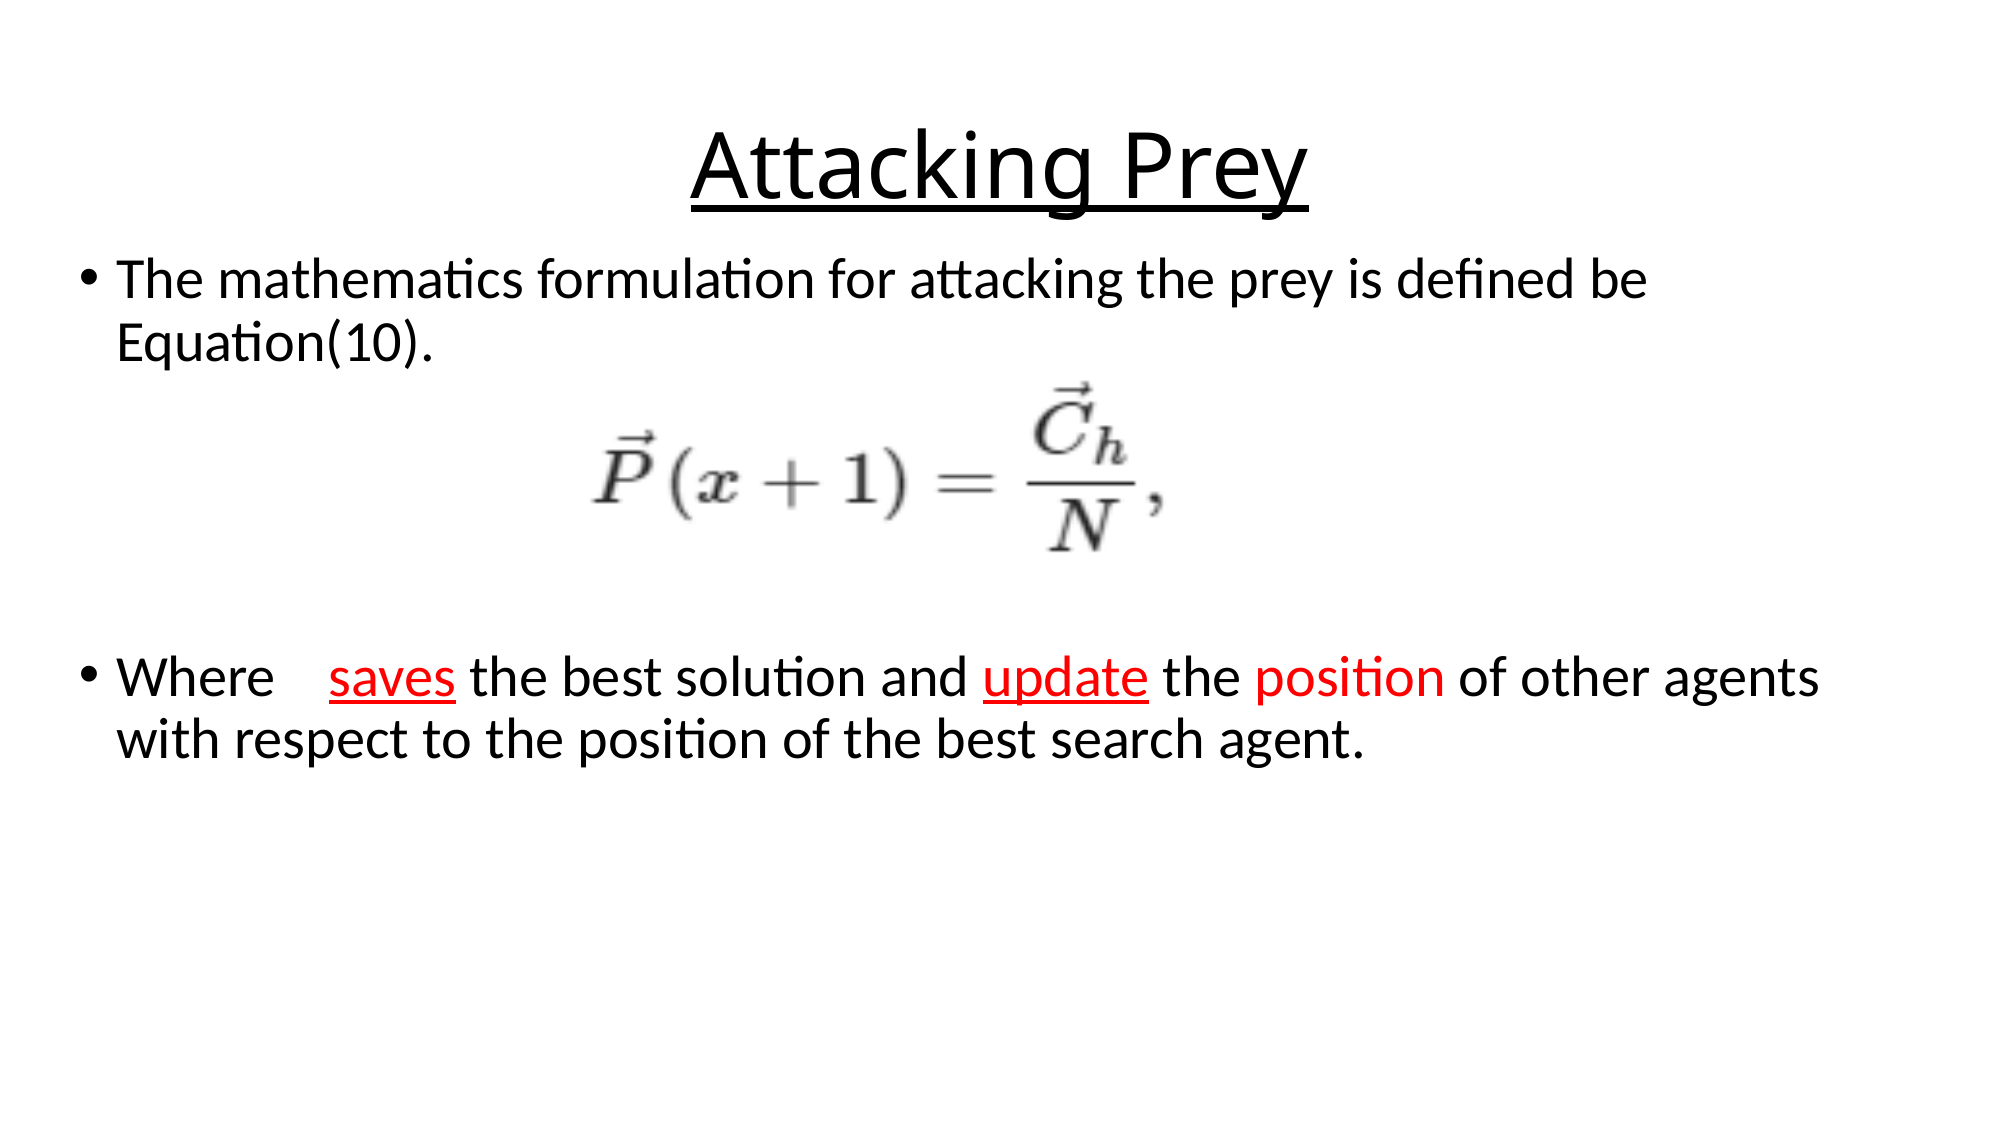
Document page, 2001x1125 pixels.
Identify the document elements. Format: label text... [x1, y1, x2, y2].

title Attacking Prey [137, 59, 1863, 278]
picture [499, 327, 1337, 632]
